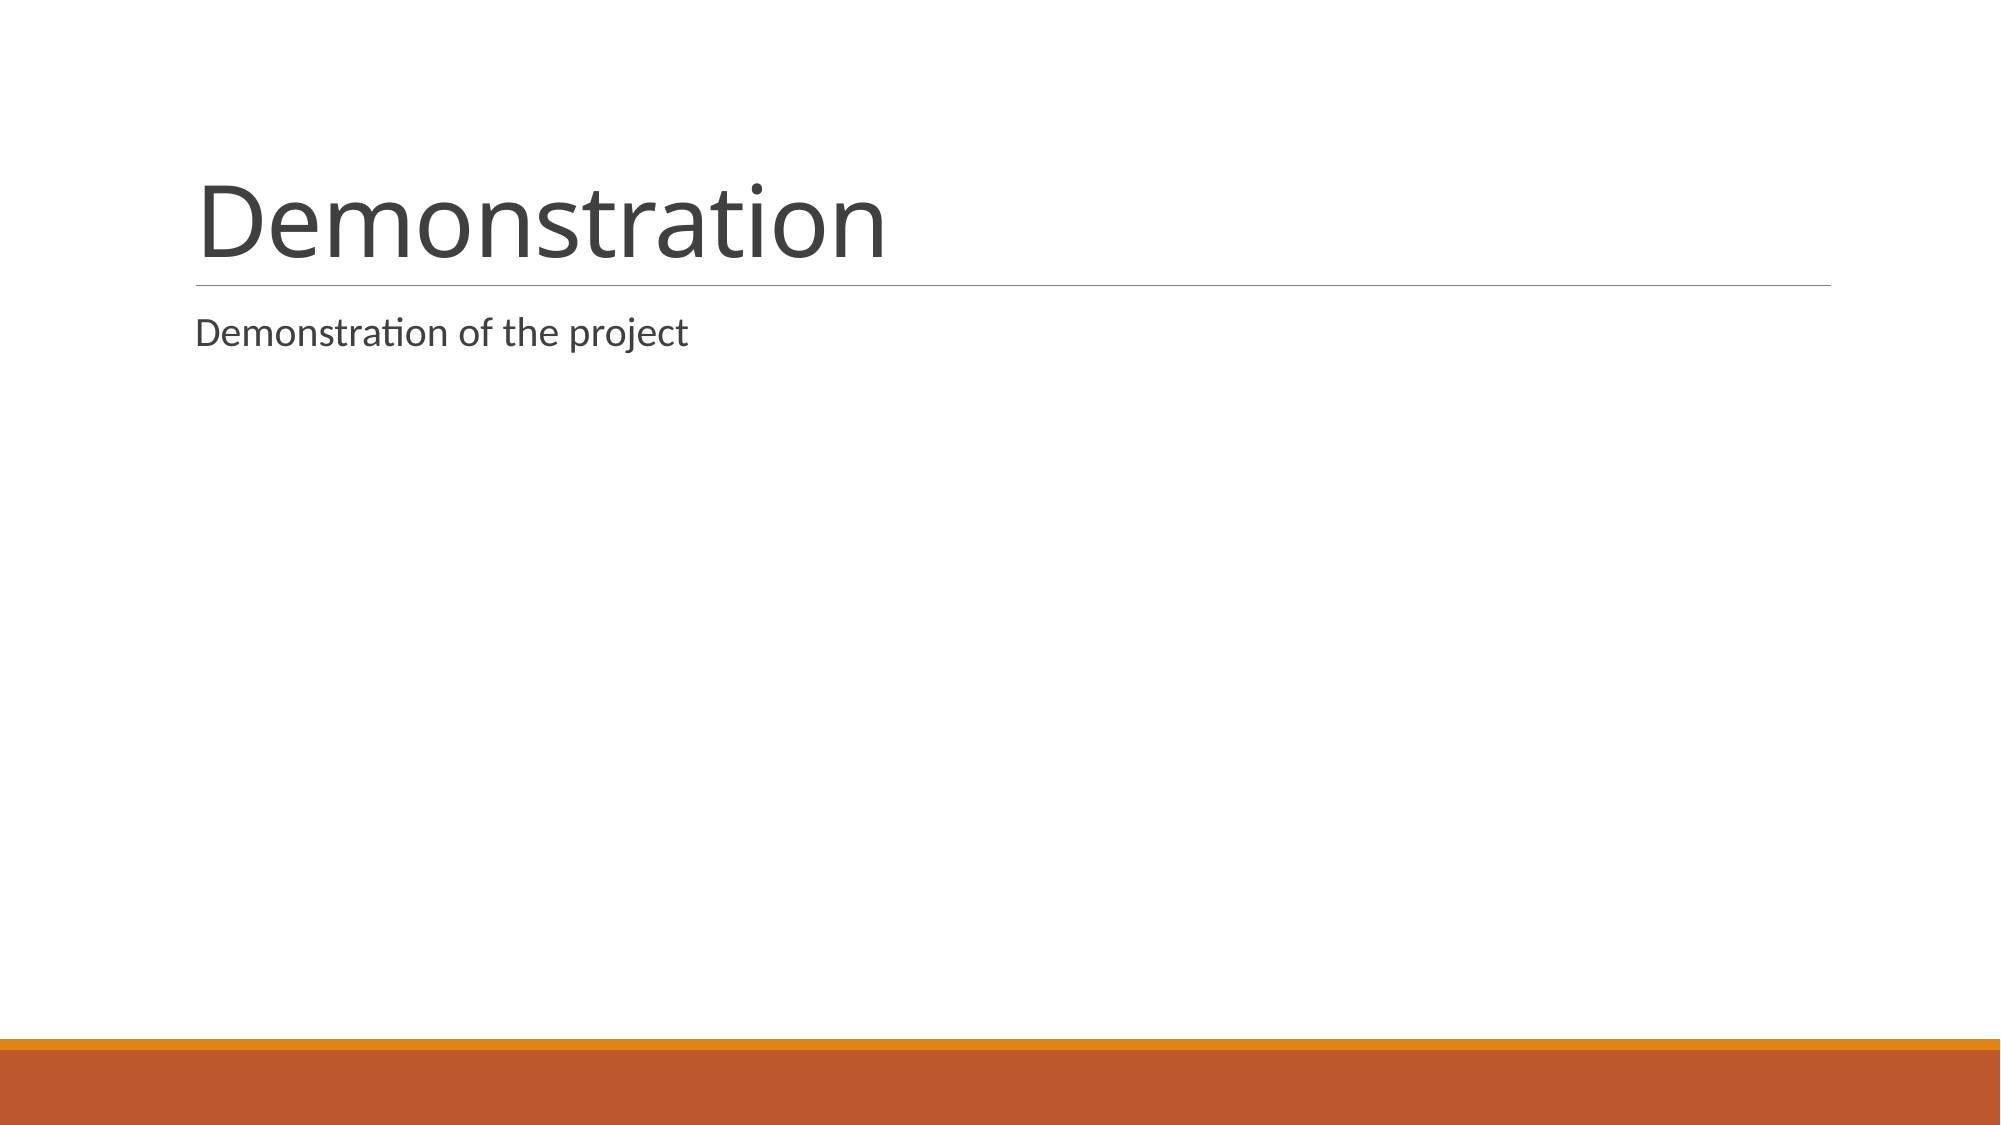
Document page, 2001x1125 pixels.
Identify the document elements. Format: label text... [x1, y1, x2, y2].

list Demonstration of the project [180, 302, 1830, 963]
title Demonstration [180, 47, 1830, 285]
